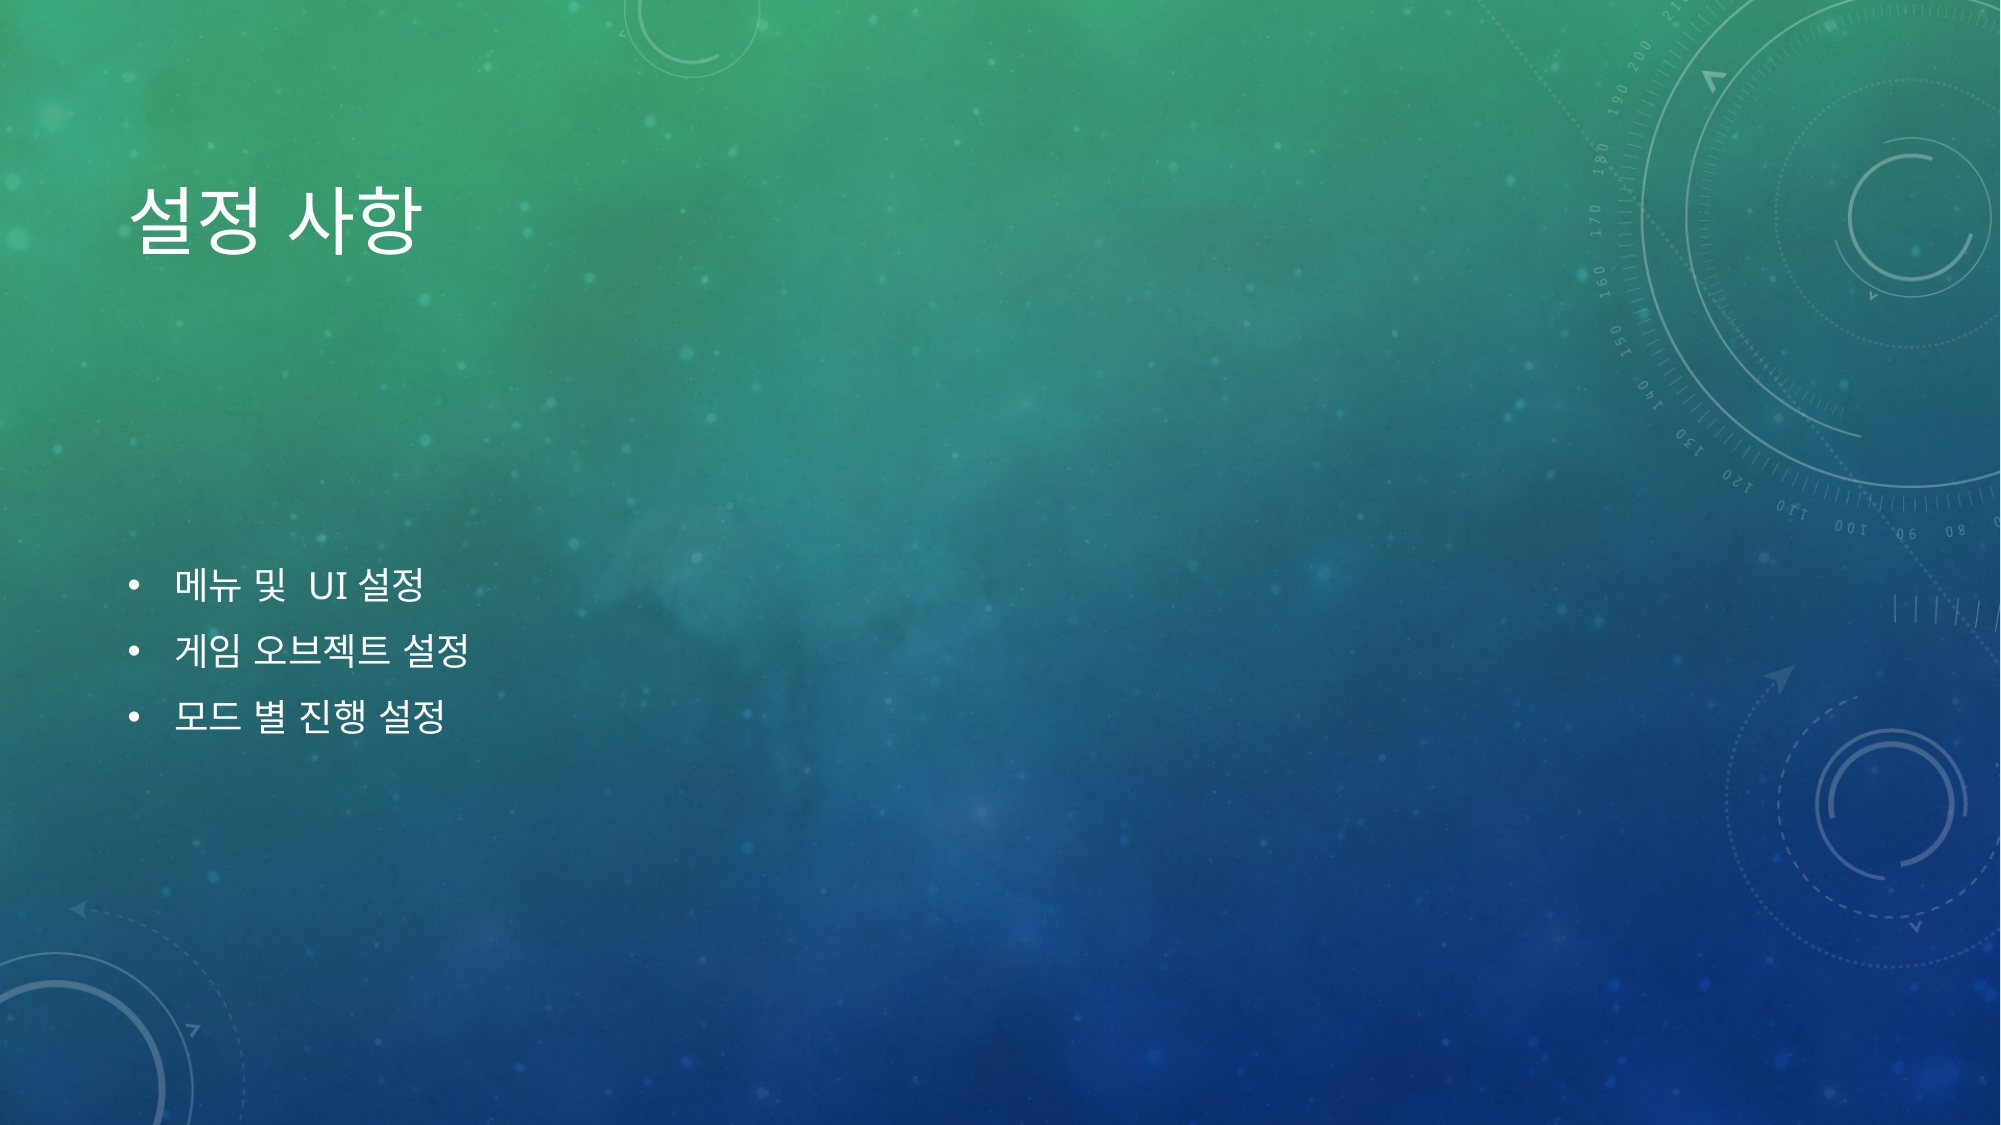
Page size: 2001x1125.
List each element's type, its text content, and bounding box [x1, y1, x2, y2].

title 설정 사항 [112, 99, 1775, 339]
picture [0, 0, 2001, 1125]
list 메뉴 및 UI설정 게임 오브젝트 설정 모드 별 진행 설정 [112, 351, 1775, 950]
